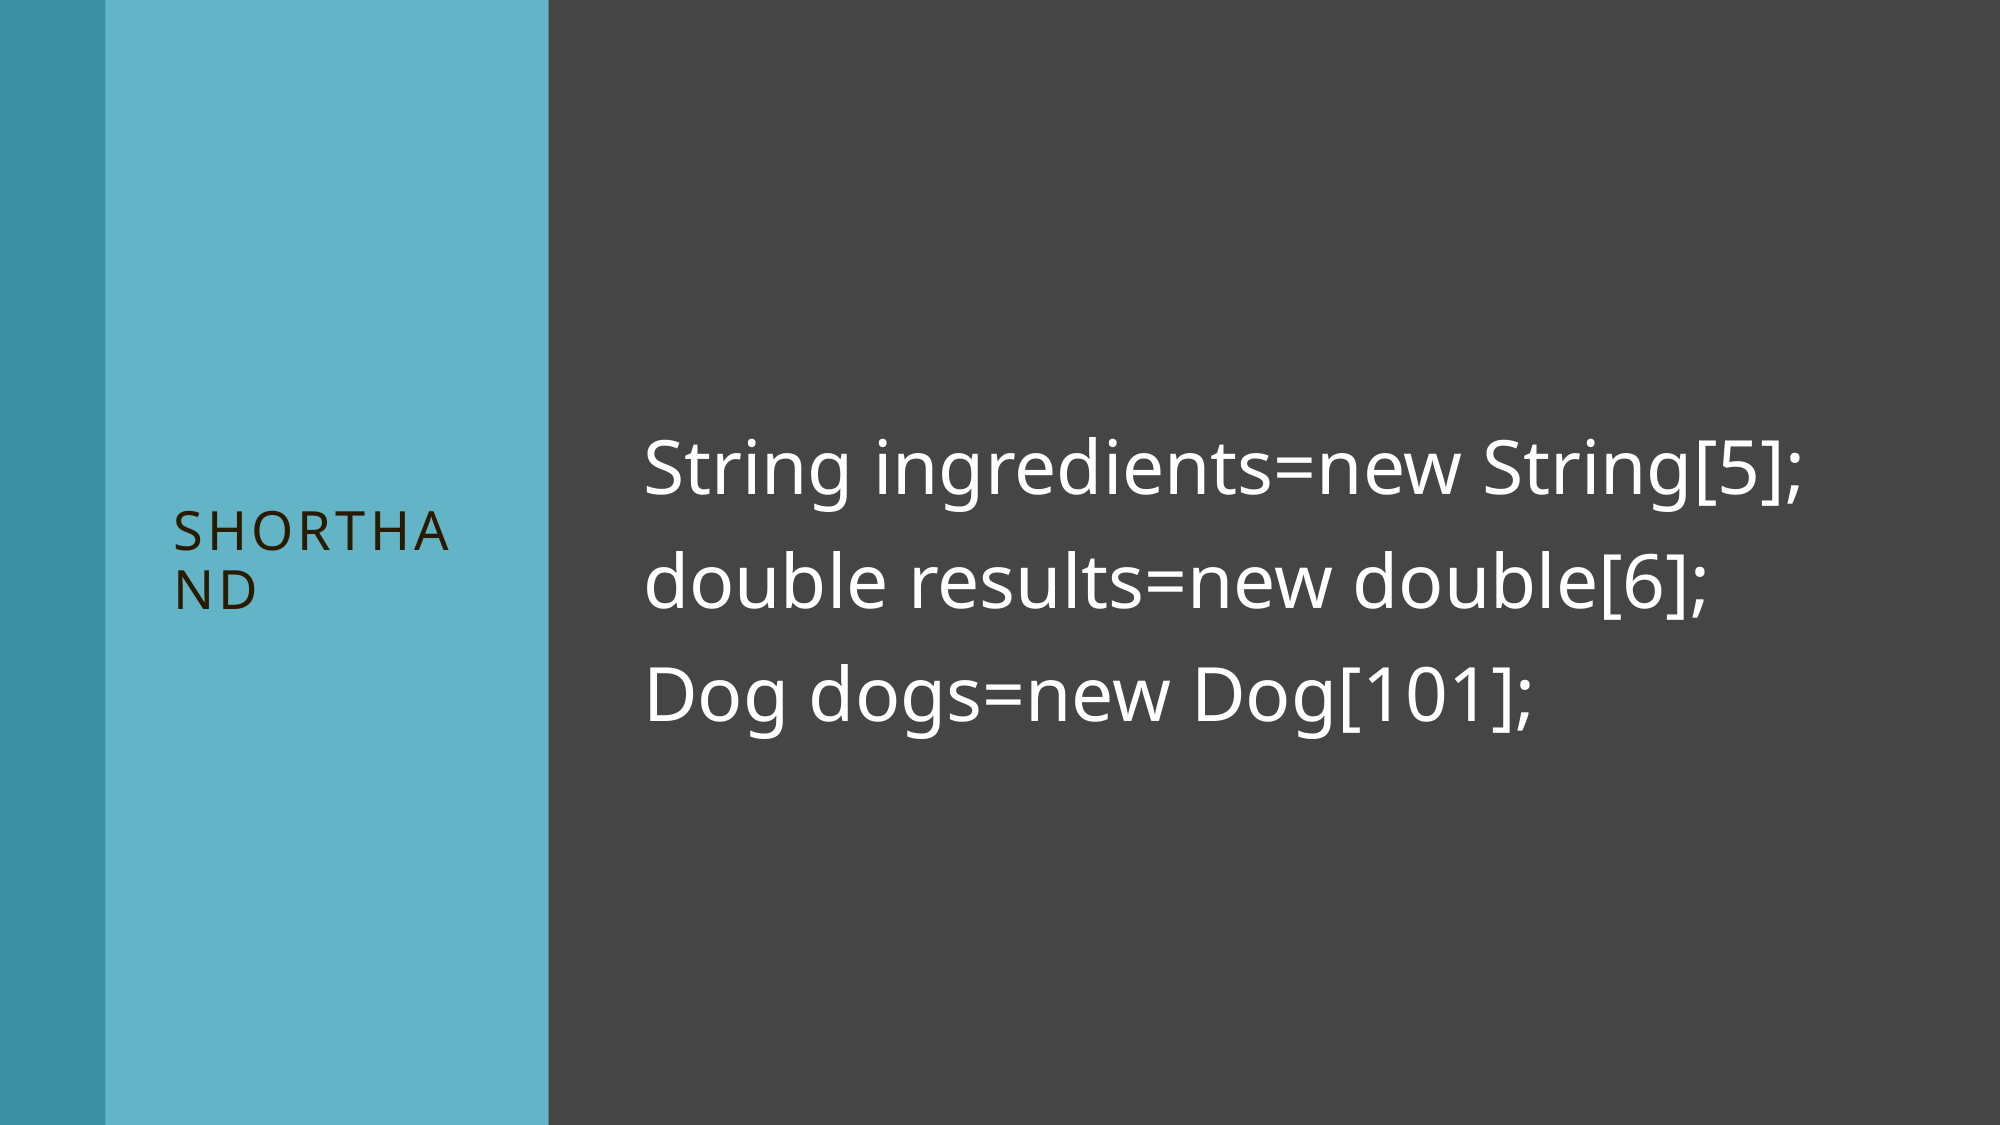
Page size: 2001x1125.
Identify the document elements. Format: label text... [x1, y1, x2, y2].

text_box [550, 0, 2000, 1125]
text_box [107, 0, 550, 1125]
title Shorthand [158, 222, 497, 903]
list String ingredients=new String[5]; double results=new double[6]; Dog dogs=new Dog[101]; [628, 222, 1980, 995]
text_box [0, 0, 107, 1125]
